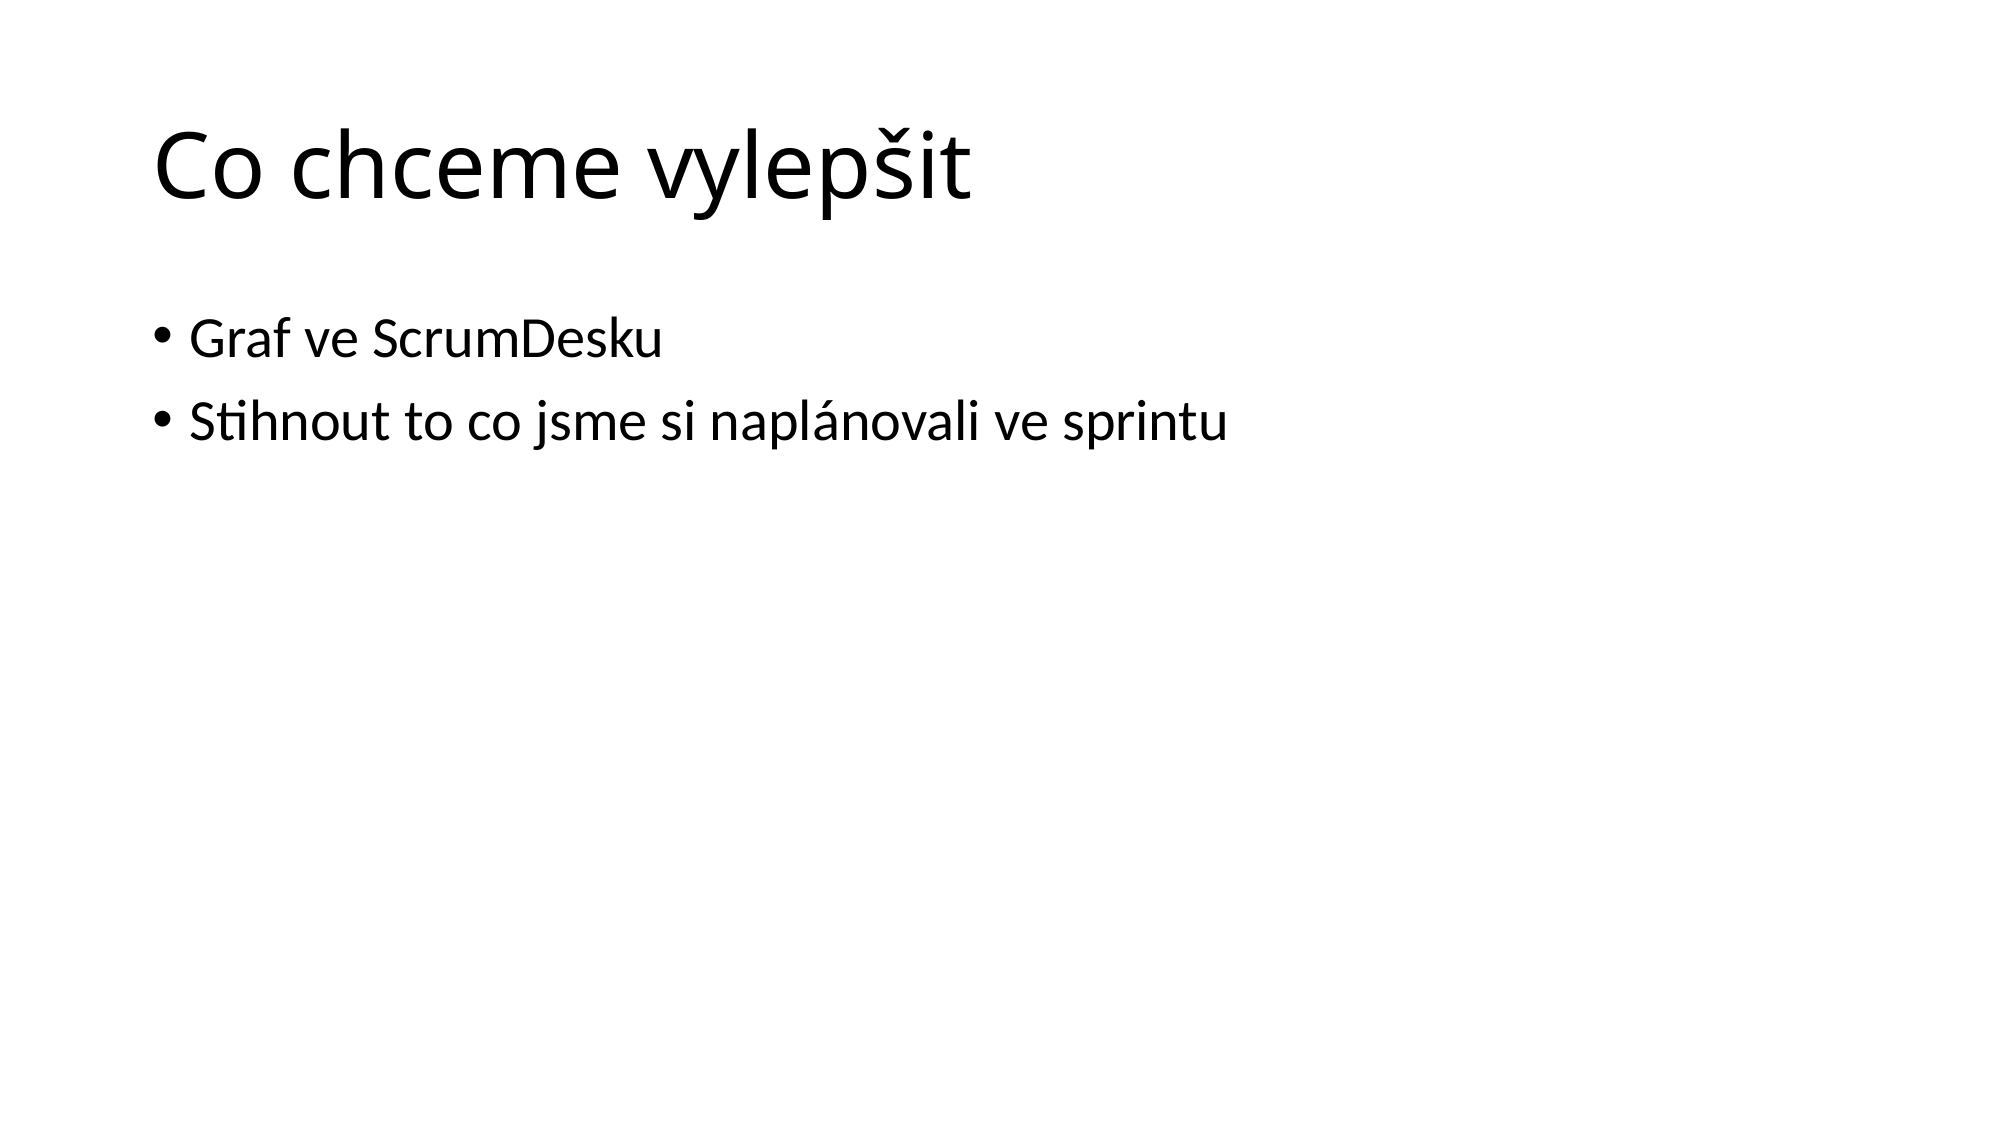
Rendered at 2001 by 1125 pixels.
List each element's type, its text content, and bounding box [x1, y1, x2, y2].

title Co chceme vylepšit [137, 59, 1863, 278]
list Graf ve ScrumDesku Stihnout to co jsme si naplánovali ve sprintu [137, 299, 1863, 1014]
